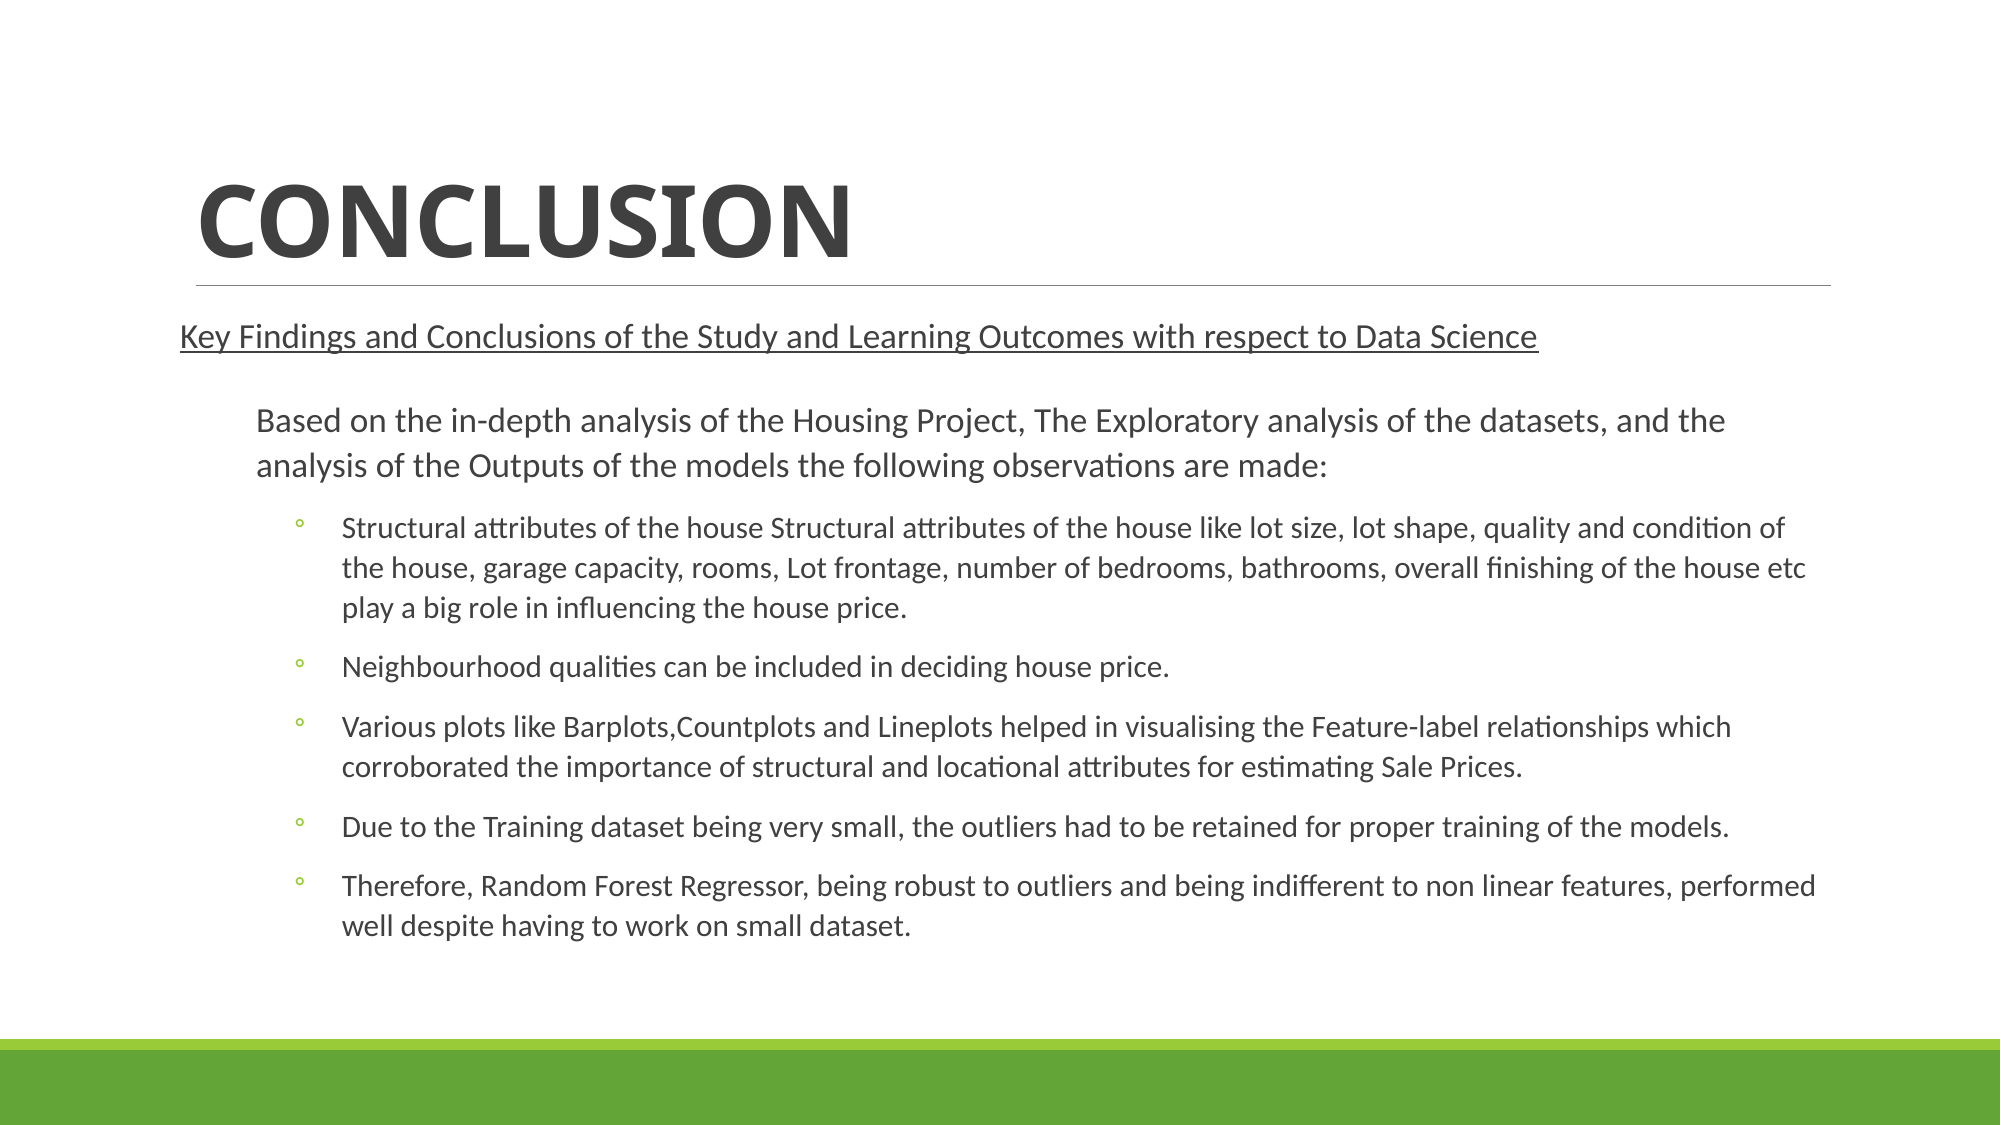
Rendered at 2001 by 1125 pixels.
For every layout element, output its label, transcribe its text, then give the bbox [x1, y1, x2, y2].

list Key Findings and Conclusions of the Study and Learning Outcomes with respect to Data Science Based on the in-depth analysis of the Housing Project, The Exploratory analysis of the datasets, and the analysis of the Outputs of the models the following observations are made: Structural attributes of the house Structural attributes of the house like lot size, lot shape, quality and condition of the house, garage capacity, rooms, Lot frontage, number of bedrooms, bathrooms, overall finishing of the house etc play a big role in influencing the house price. Neighbourhood qualities can be included in deciding house price. Various plots like Barplots,Countplots and Lineplots helped in visualising the Feature-label relationships which corroborated the importance of structural and locational attributes for estimating Sale Prices. Due to the Training dataset being very small, the outliers had to be retained for proper training of the models. Therefore, Random Forest Regressor, being robust to outliers and being indifferent to non linear features, performed well despite having to work on small dataset. [180, 302, 1830, 963]
title CONCLUSION [180, 47, 1830, 285]
